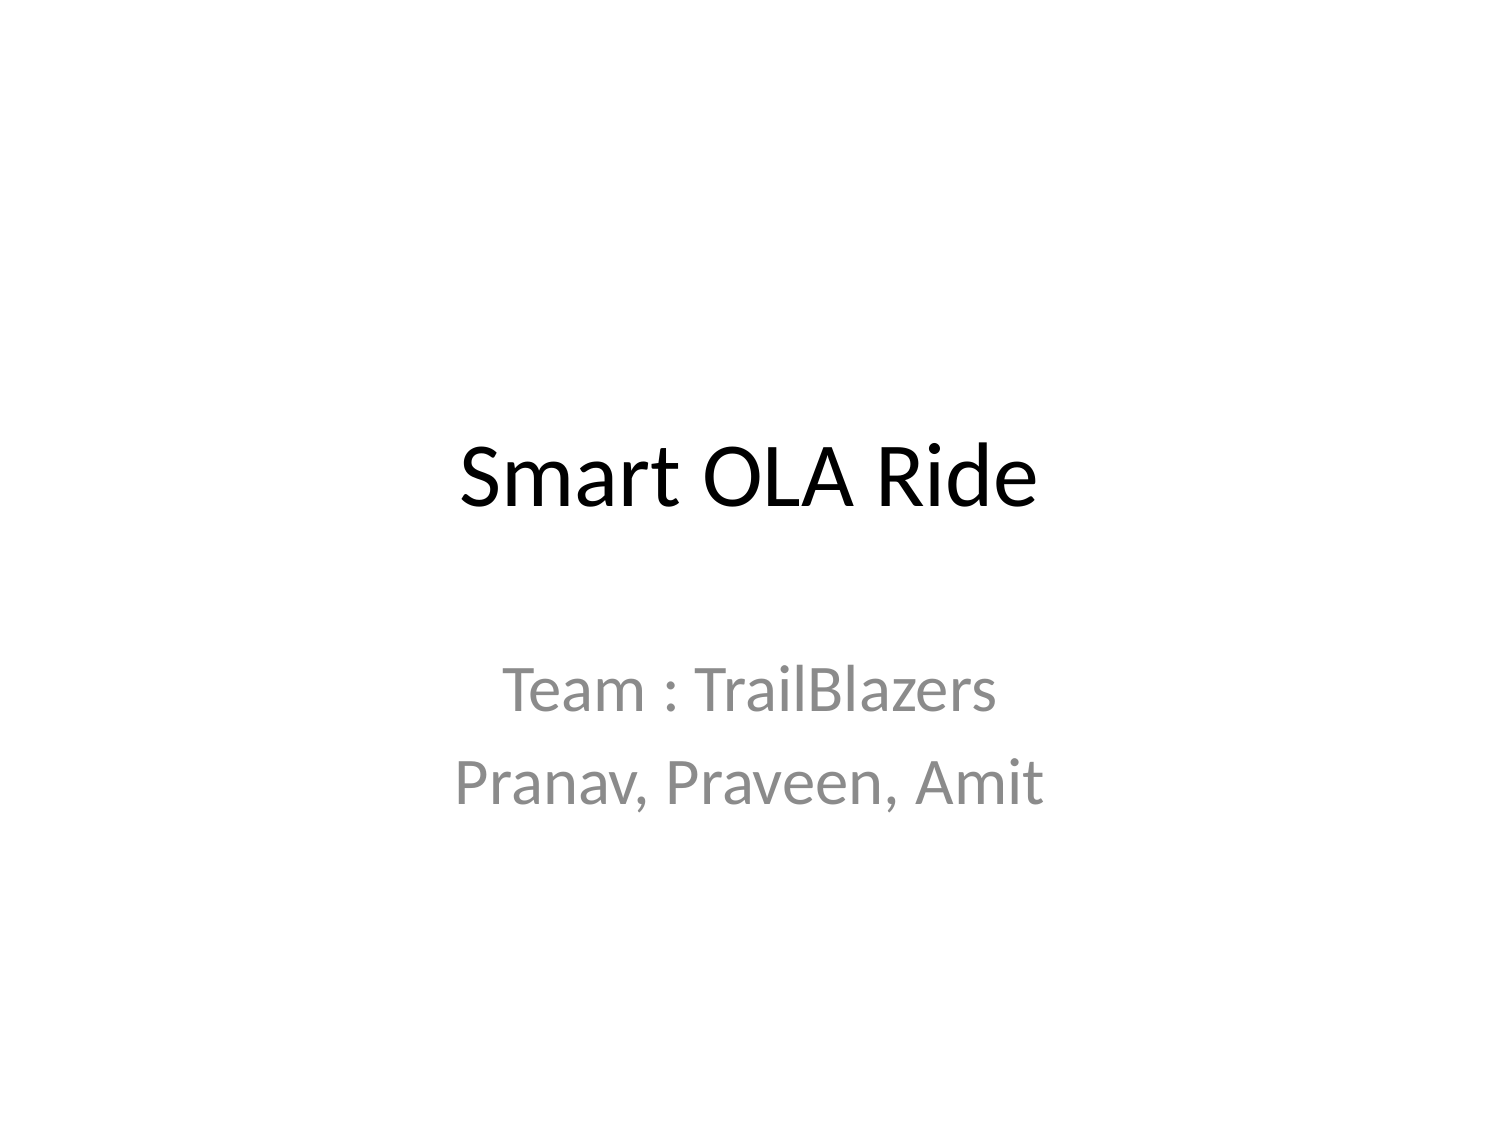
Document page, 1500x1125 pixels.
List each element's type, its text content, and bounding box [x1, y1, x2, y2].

title Smart OLA Ride [112, 349, 1388, 591]
subtitle Team : TrailBlazers Pranav, Praveen, Amit [225, 637, 1275, 925]
